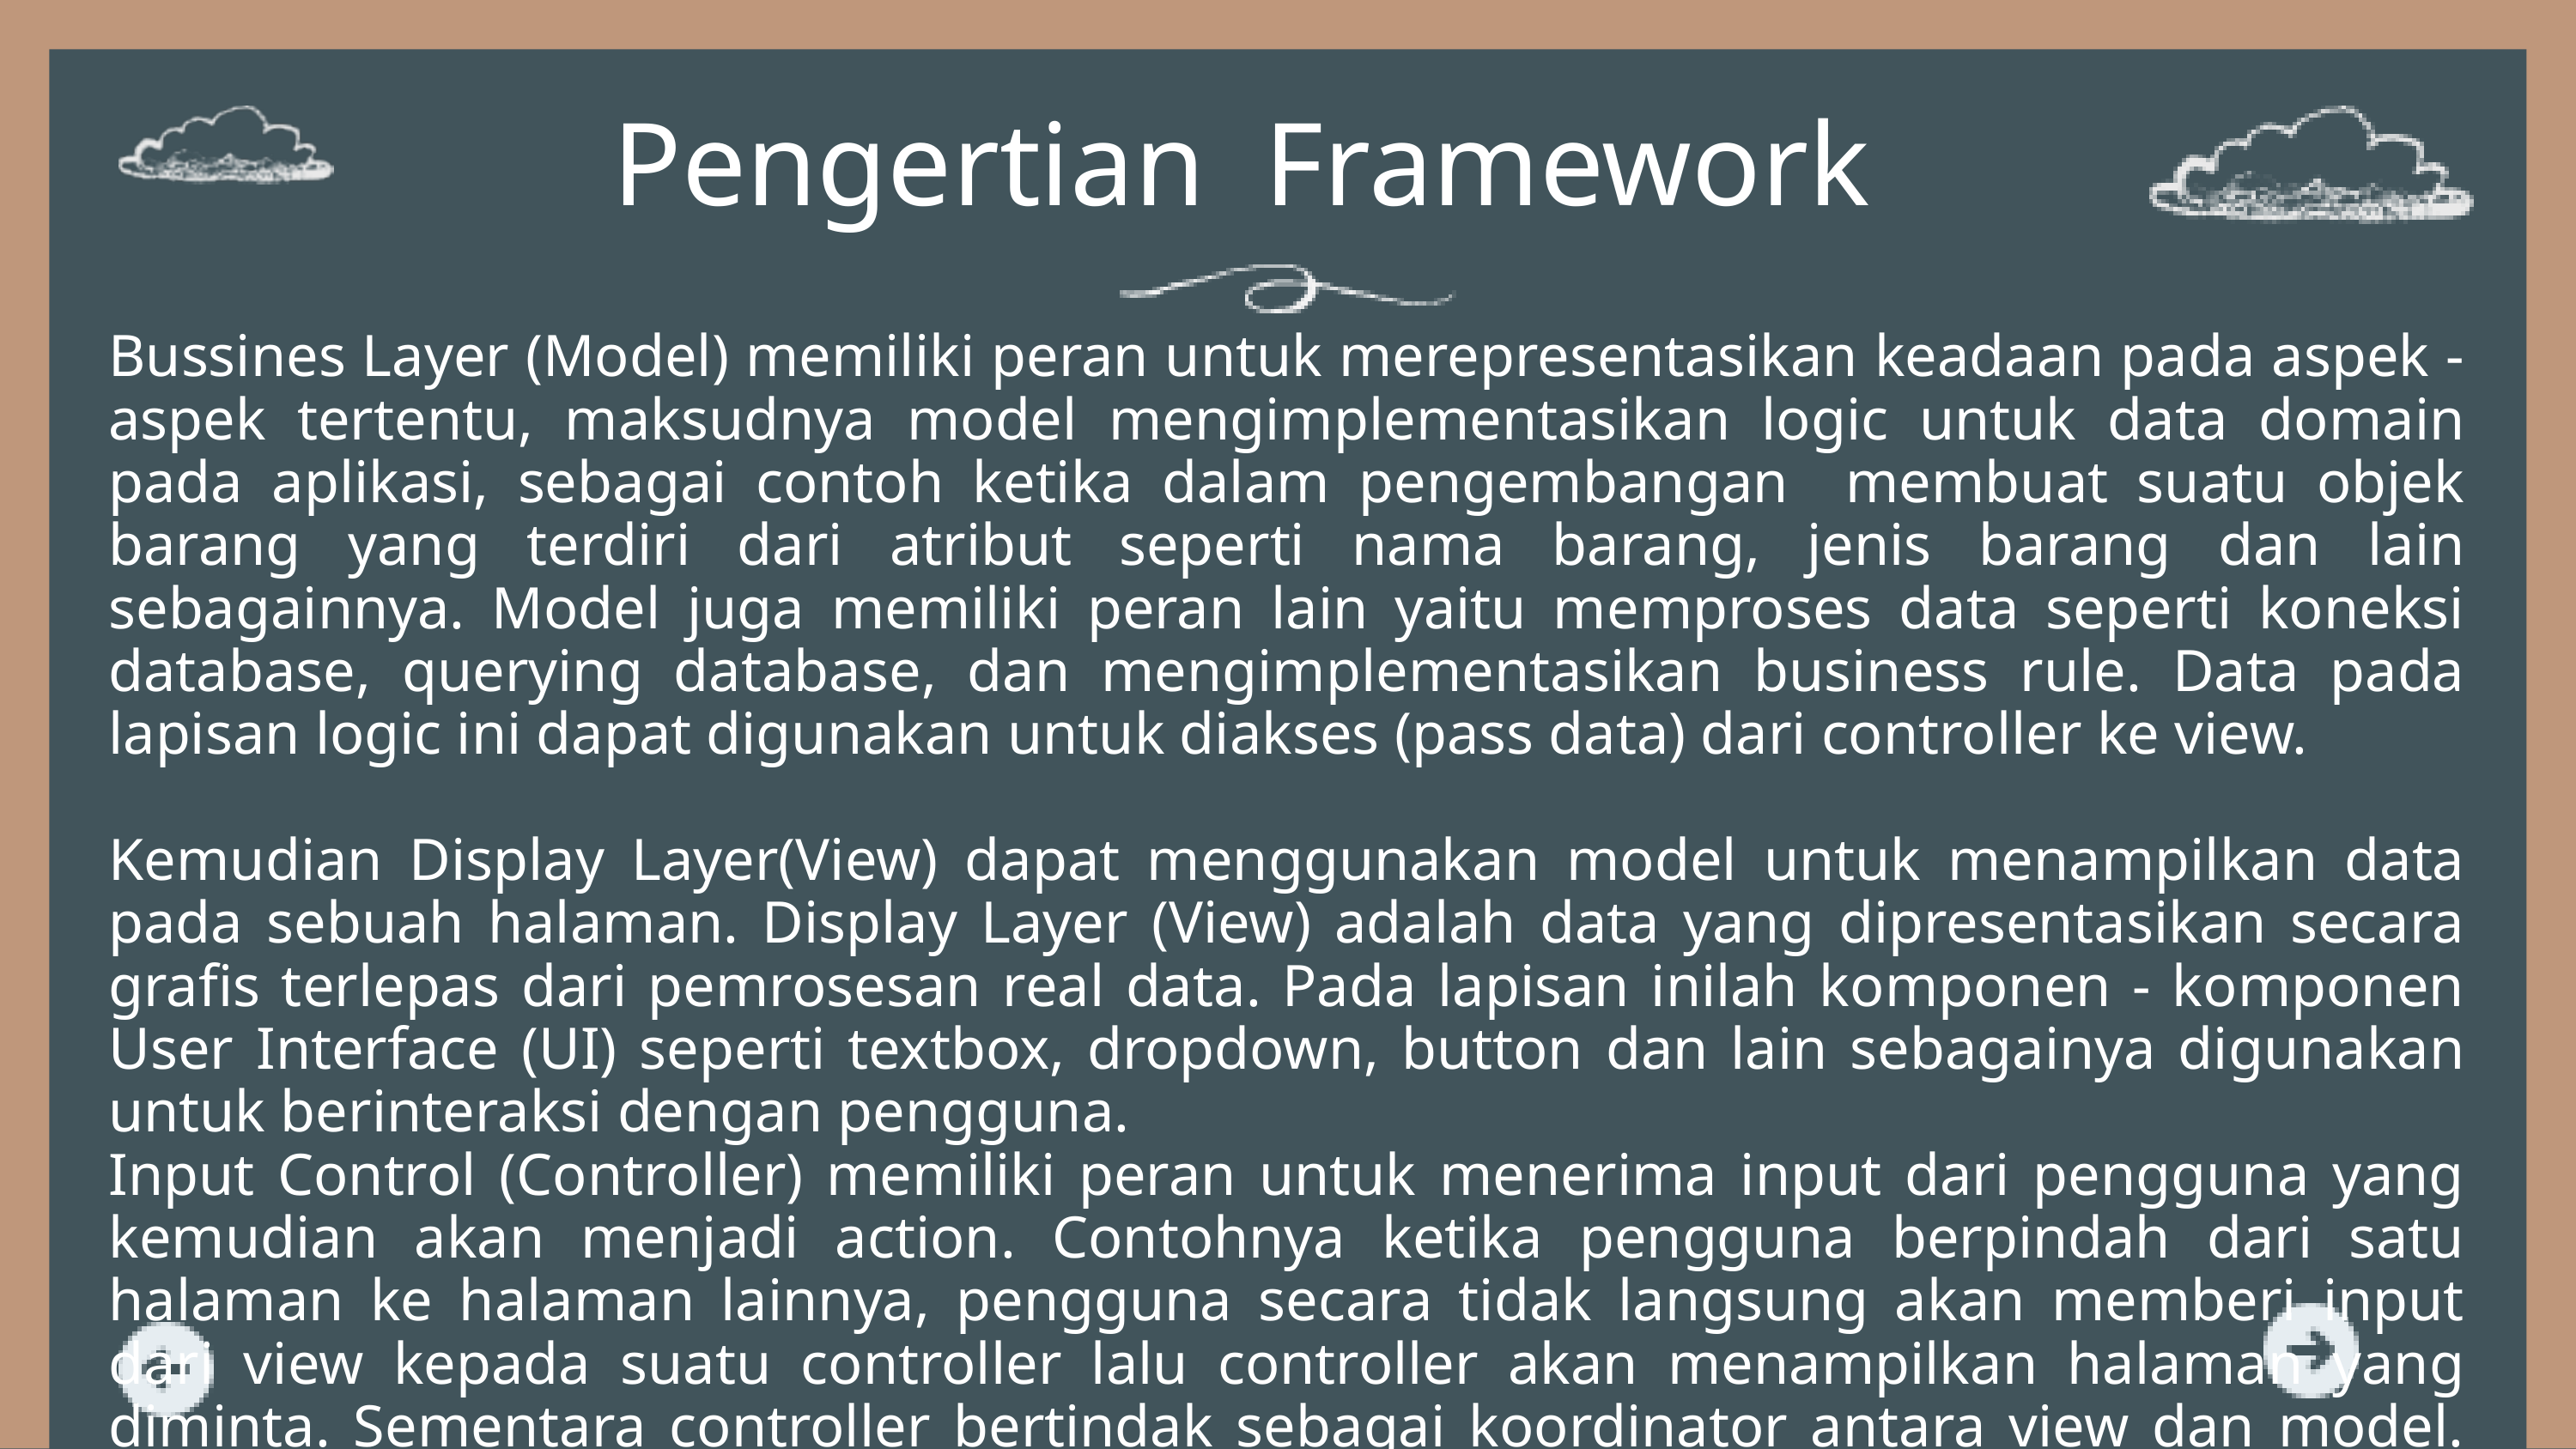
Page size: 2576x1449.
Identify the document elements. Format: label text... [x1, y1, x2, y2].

picture [118, 1322, 215, 1417]
picture [2149, 105, 2474, 225]
text_box Bussines Layer (Model) memiliki peran untuk merepresentasikan keadaan pada aspek - aspek tertentu, maksudnya model mengimplementasikan logic untuk data domain pada aplikasi, sebagai contoh ketika dalam pengembangan membuat suatu objek barang yang terdiri dari atribut seperti nama barang, jenis barang dan lain sebagainnya. Model juga memiliki peran lain yaitu memproses data seperti koneksi database, querying database, dan mengimplementasikan business rule. Data pada lapisan logic ini dapat digunakan untuk diakses (pass data) dari controller ke view. Kemudian Display Layer(View) dapat menggunakan model untuk menampilkan data pada sebuah halaman. Display Layer (View) adalah data yang dipresentasikan secara grafis terlepas dari pemrosesan real data. Pada lapisan inilah komponen - komponen User Interface (UI) seperti textbox, dropdown, button dan lain sebagainya digunakan untuk berinteraksi dengan pengguna. Input Control (Controller) memiliki peran untuk menerima input dari pengguna yang kemudian akan menjadi action. Contohnya ketika pengguna berpindah dari satu halaman ke halaman lainnya, pengguna secara tidak langsung akan memberi input dari view kepada suatu controller lalu controller akan menampilkan halaman yang diminta. Sementara controller bertindak sebagai koordinator antara view dan model. [1] [108, 324, 2468, 1449]
text_box Pengertian Framework [357, 80, 2126, 229]
picture [2263, 1303, 2360, 1399]
picture [118, 105, 335, 185]
text_box [0, 50, 50, 1449]
picture [1120, 264, 1456, 313]
text_box [0, 0, 2576, 50]
text_box [2526, 50, 2576, 1449]
